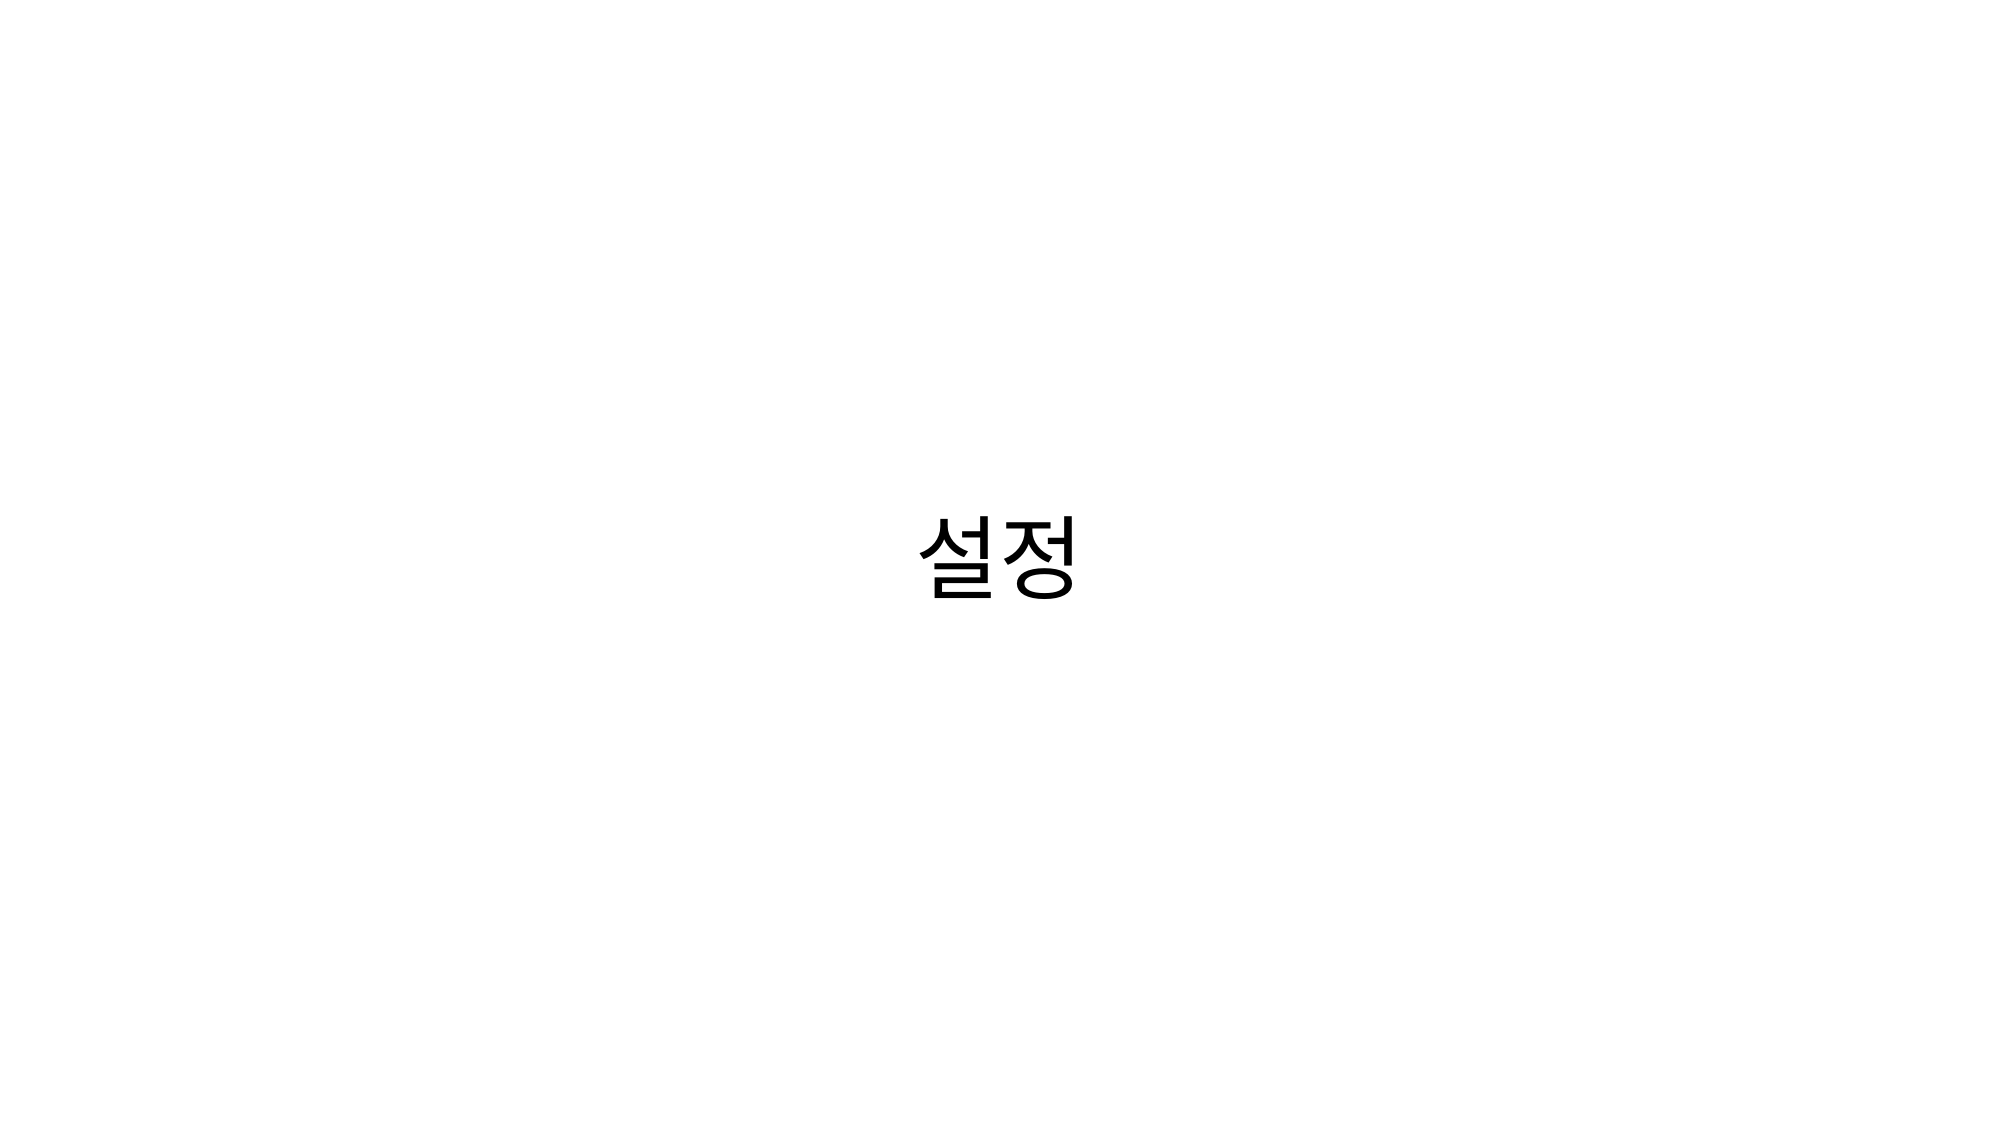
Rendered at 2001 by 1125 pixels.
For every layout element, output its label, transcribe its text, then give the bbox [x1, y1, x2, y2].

title 설정 [137, 453, 1863, 672]
